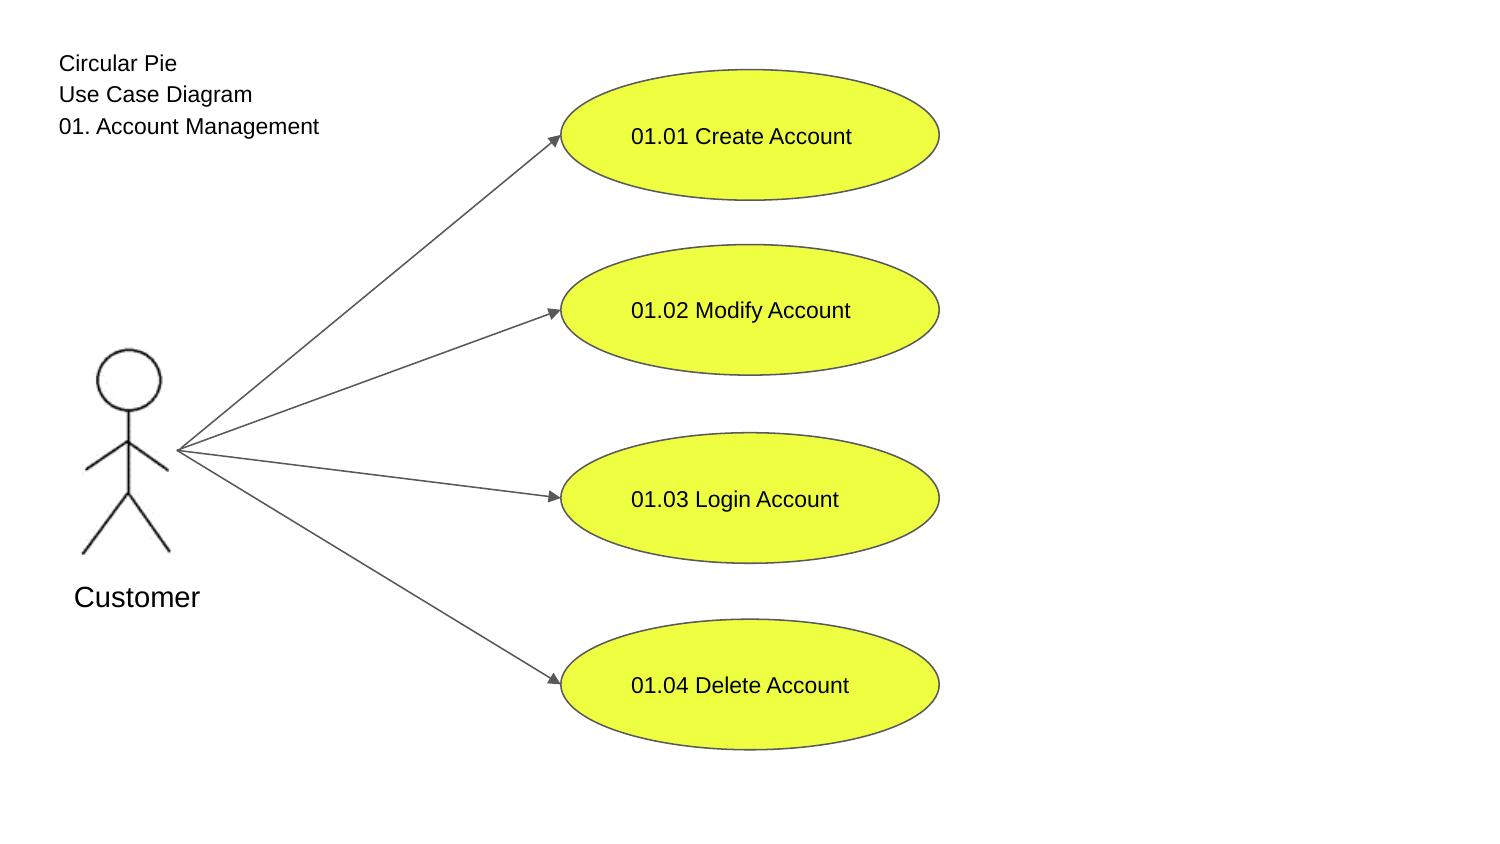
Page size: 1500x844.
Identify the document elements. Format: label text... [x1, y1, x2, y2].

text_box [176, 309, 561, 448]
text_box Circular Pie Use Case Diagram 01. Account Management [43, 29, 520, 182]
picture [76, 334, 176, 567]
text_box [176, 450, 561, 685]
text_box 01.01 Create Account [560, 69, 940, 201]
text_box 01.02 Modify Account [565, 244, 940, 376]
text_box 01.03 Login Account [566, 432, 940, 564]
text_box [180, 134, 562, 309]
text_box Customer [58, 563, 171, 629]
text_box 01.04 Delete Account [562, 619, 940, 750]
